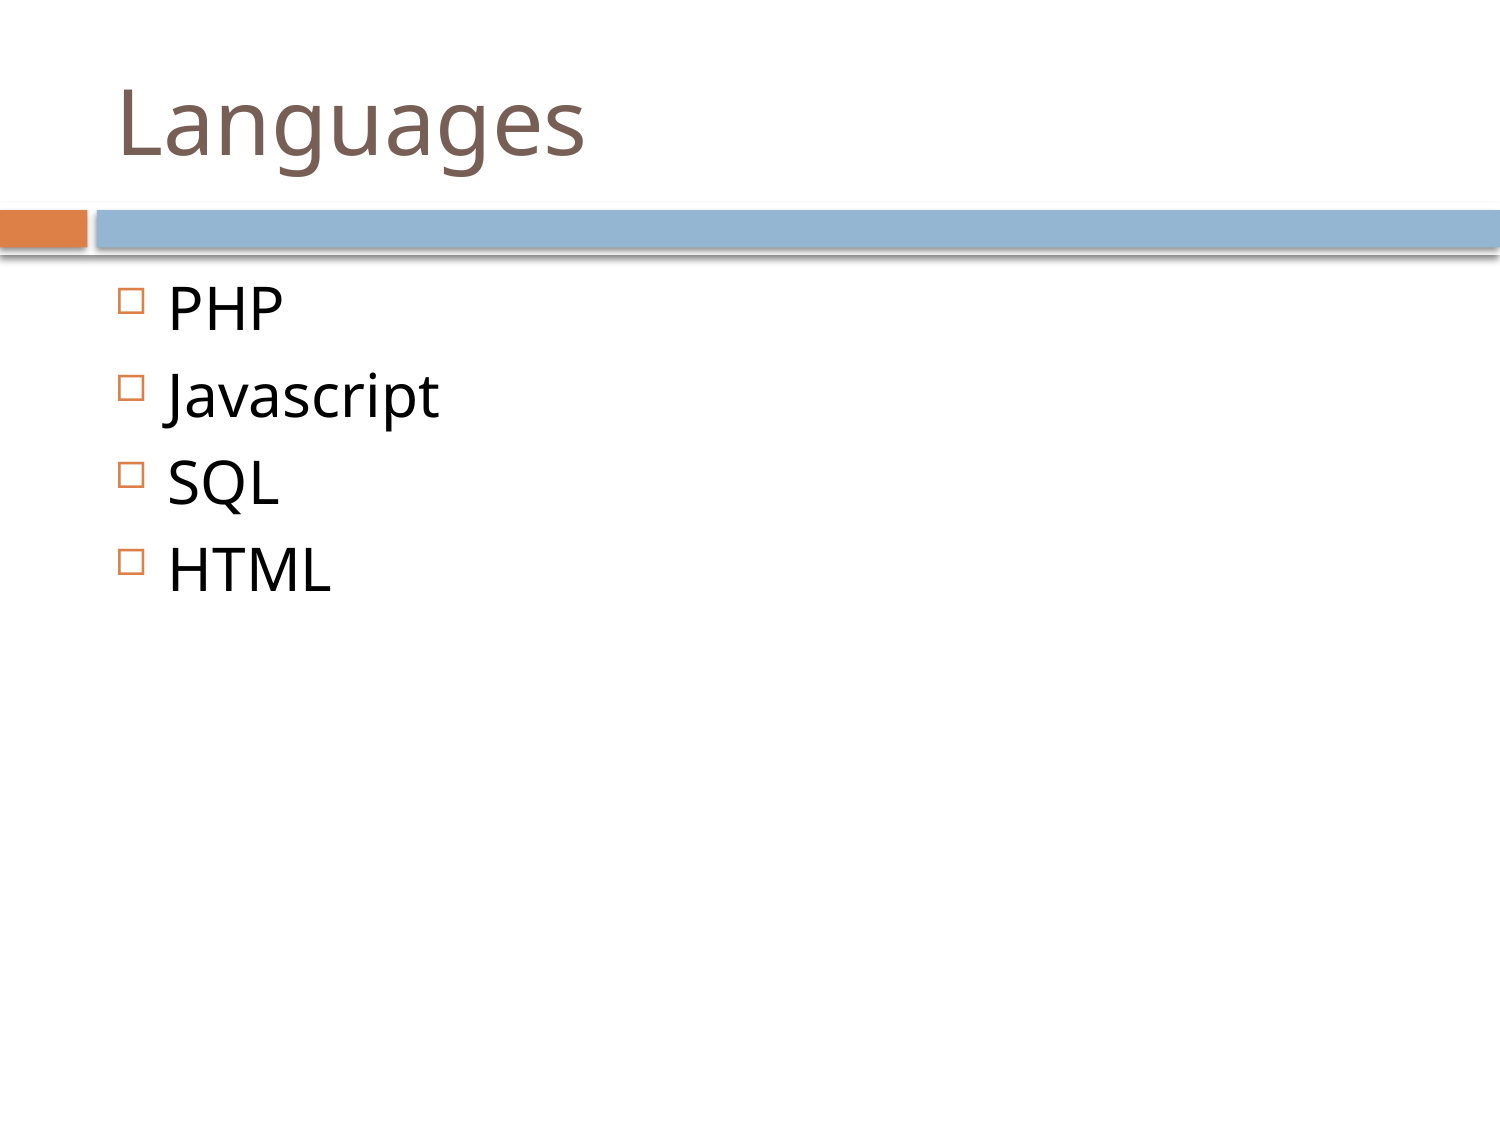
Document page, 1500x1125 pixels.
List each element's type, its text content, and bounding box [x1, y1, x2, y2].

title Languages [100, 37, 1438, 200]
list PHP Javascript SQL HTML [100, 262, 1438, 1000]
